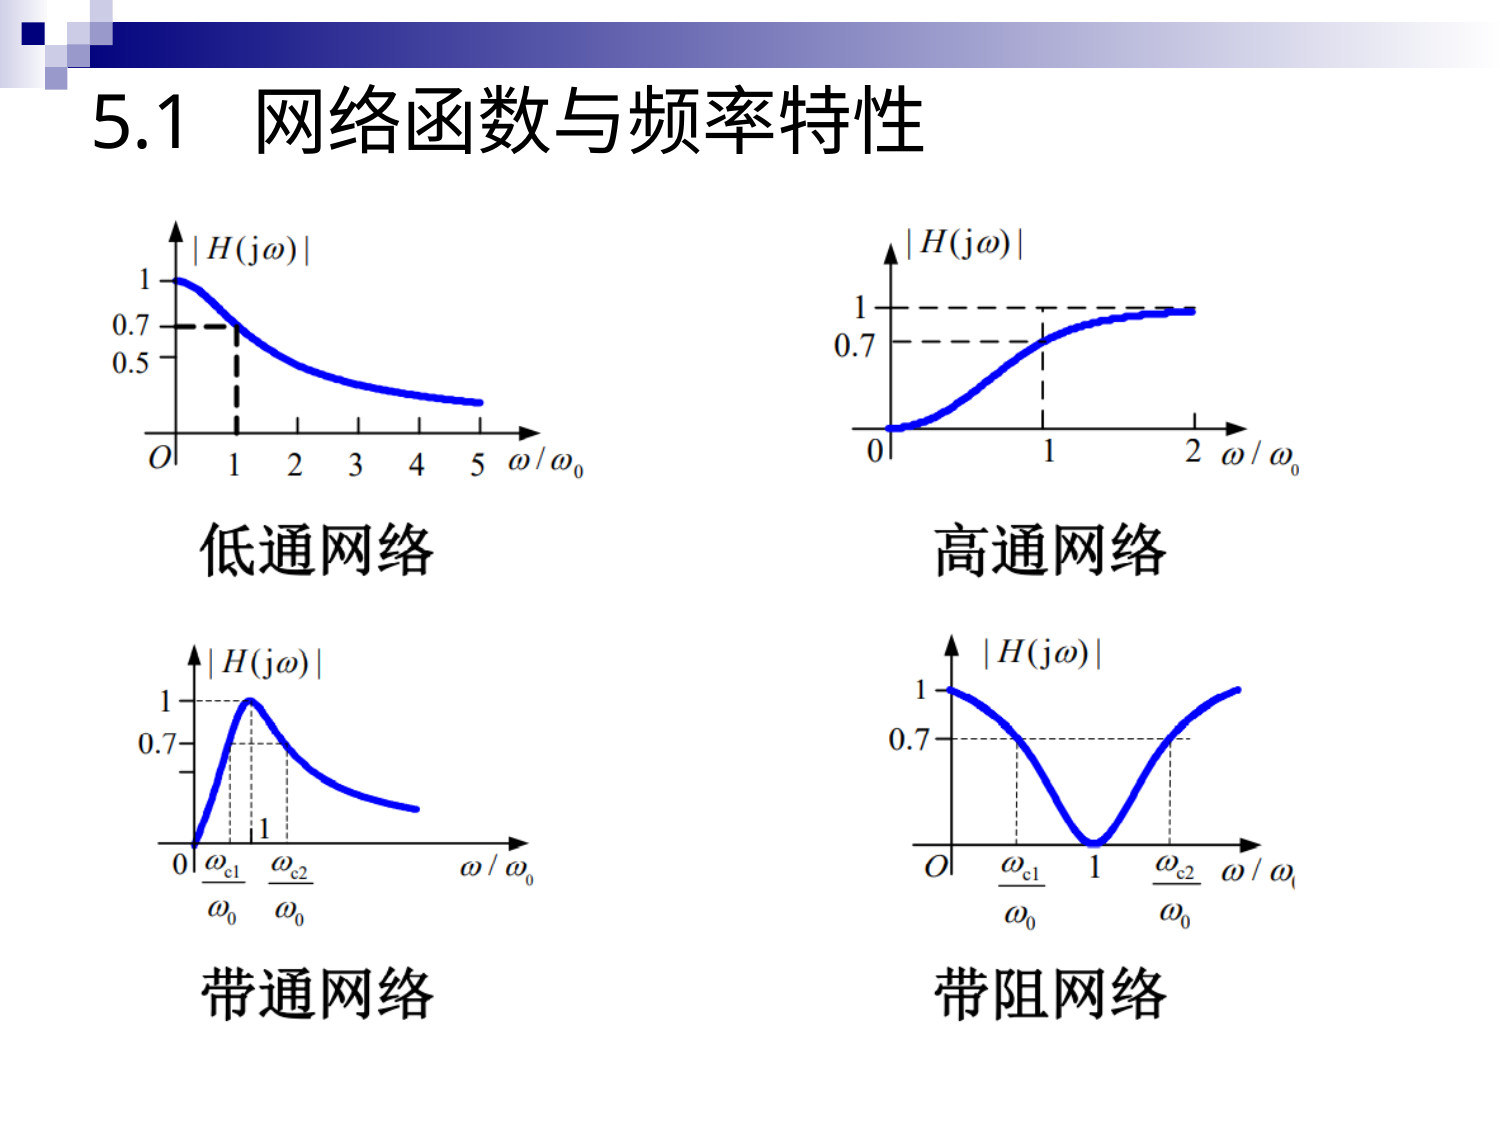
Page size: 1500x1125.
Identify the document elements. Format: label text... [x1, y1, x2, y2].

title 5.1 网络函数与频率特性 [75, 75, 1425, 163]
picture [74, 208, 1384, 1039]
